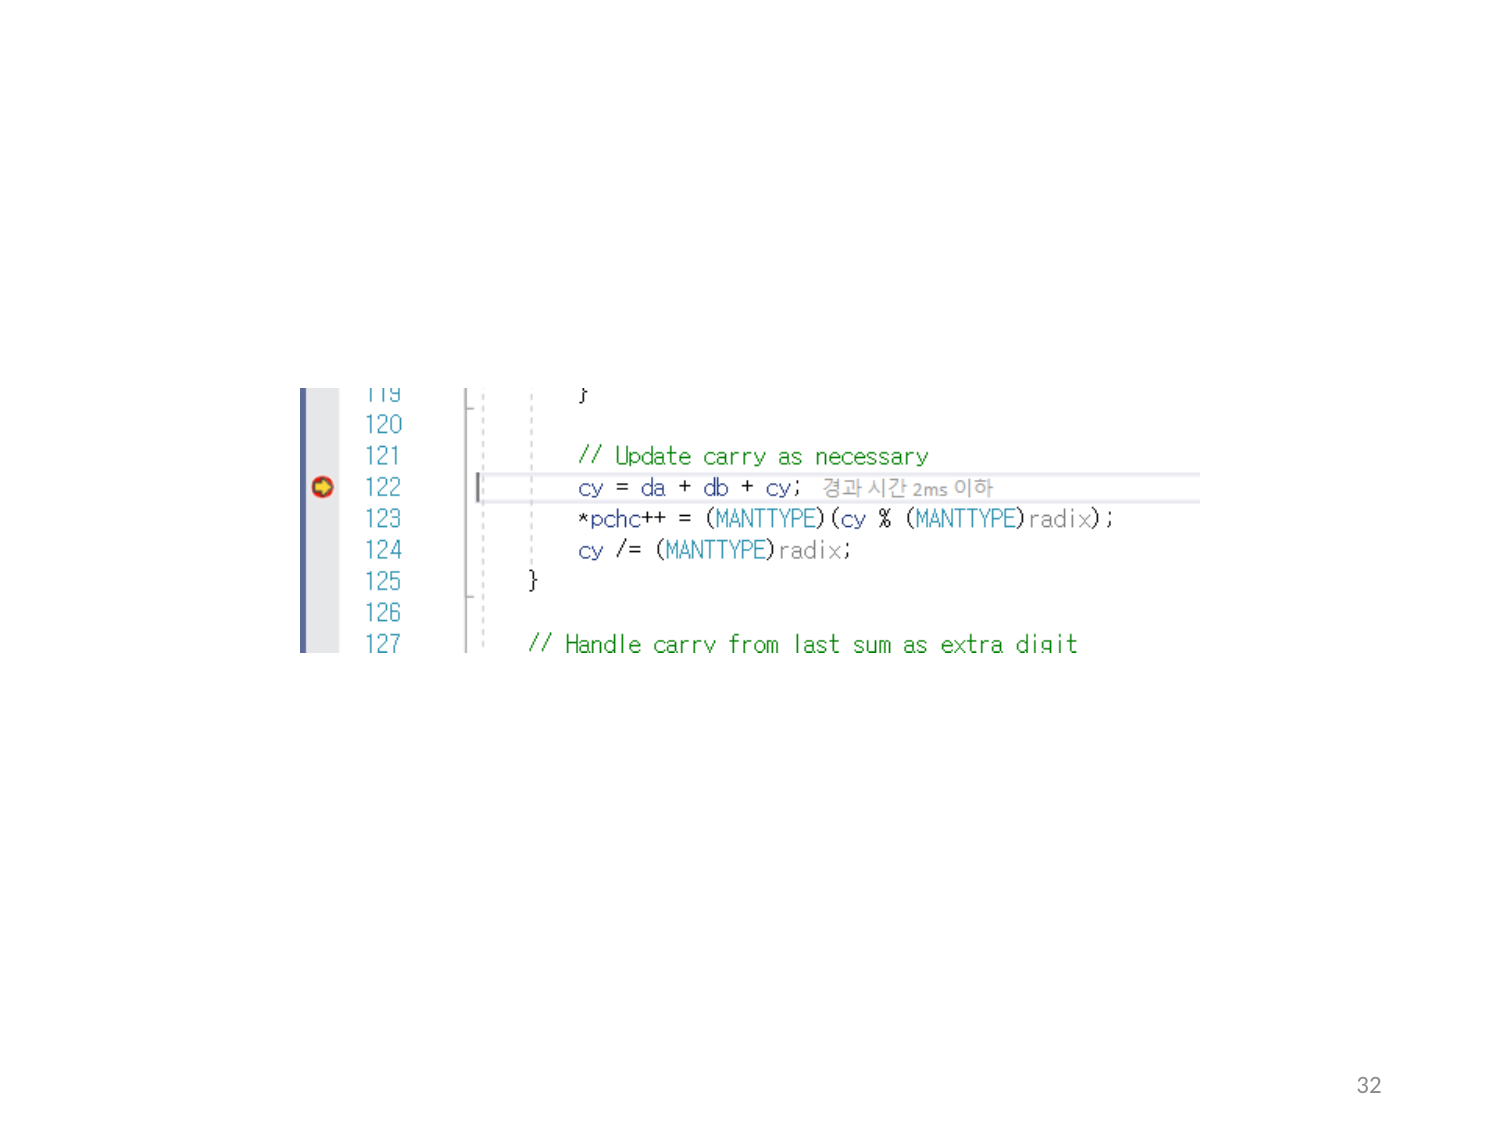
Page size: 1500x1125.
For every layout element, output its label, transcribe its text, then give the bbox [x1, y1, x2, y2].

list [299, 389, 1200, 654]
slide_number 32 [1059, 1057, 1397, 1111]
